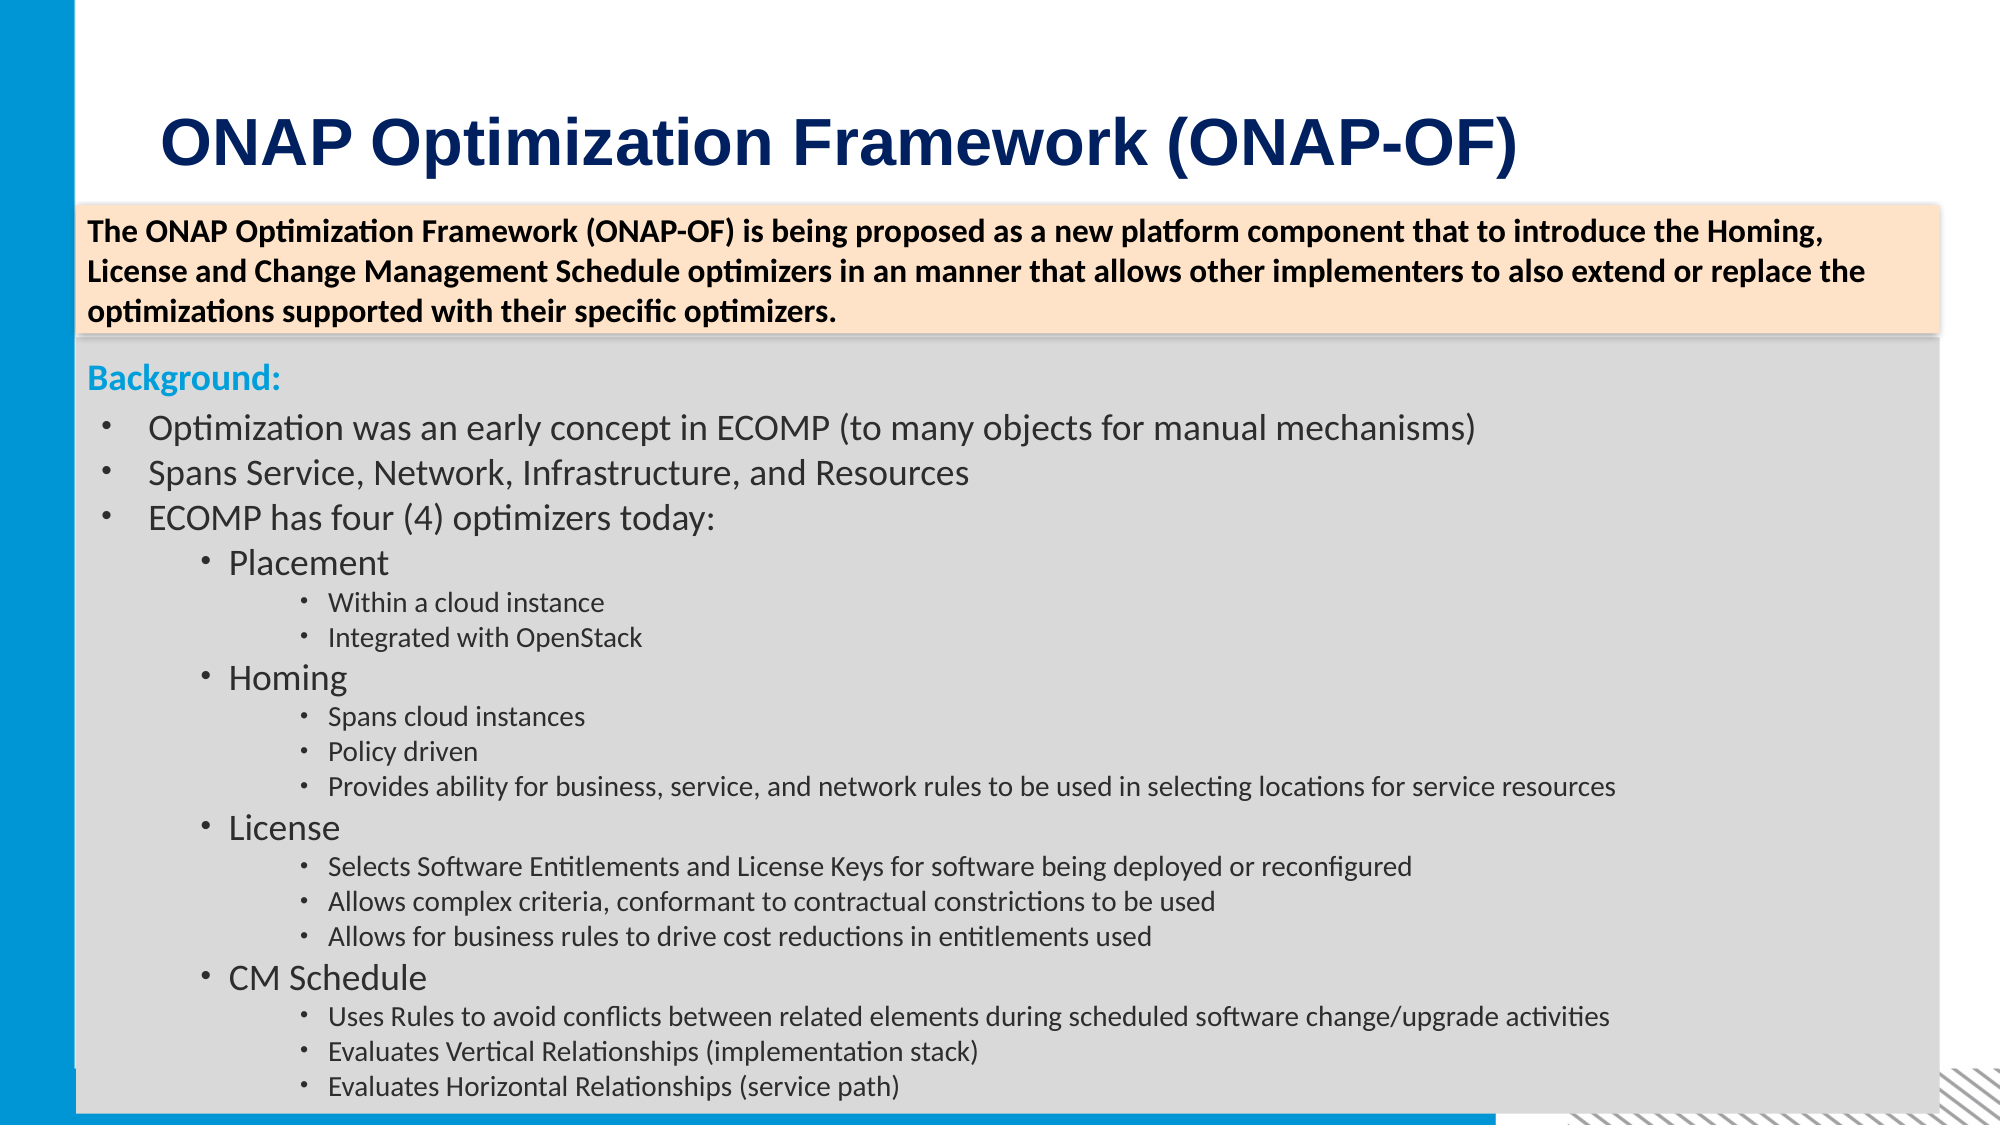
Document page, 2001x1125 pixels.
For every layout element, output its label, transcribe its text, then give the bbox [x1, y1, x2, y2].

title ONAP Optimization Framework (ONAP-OF) [152, 44, 1901, 201]
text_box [75, 204, 1940, 1118]
picture [75, 0, 2000, 1125]
